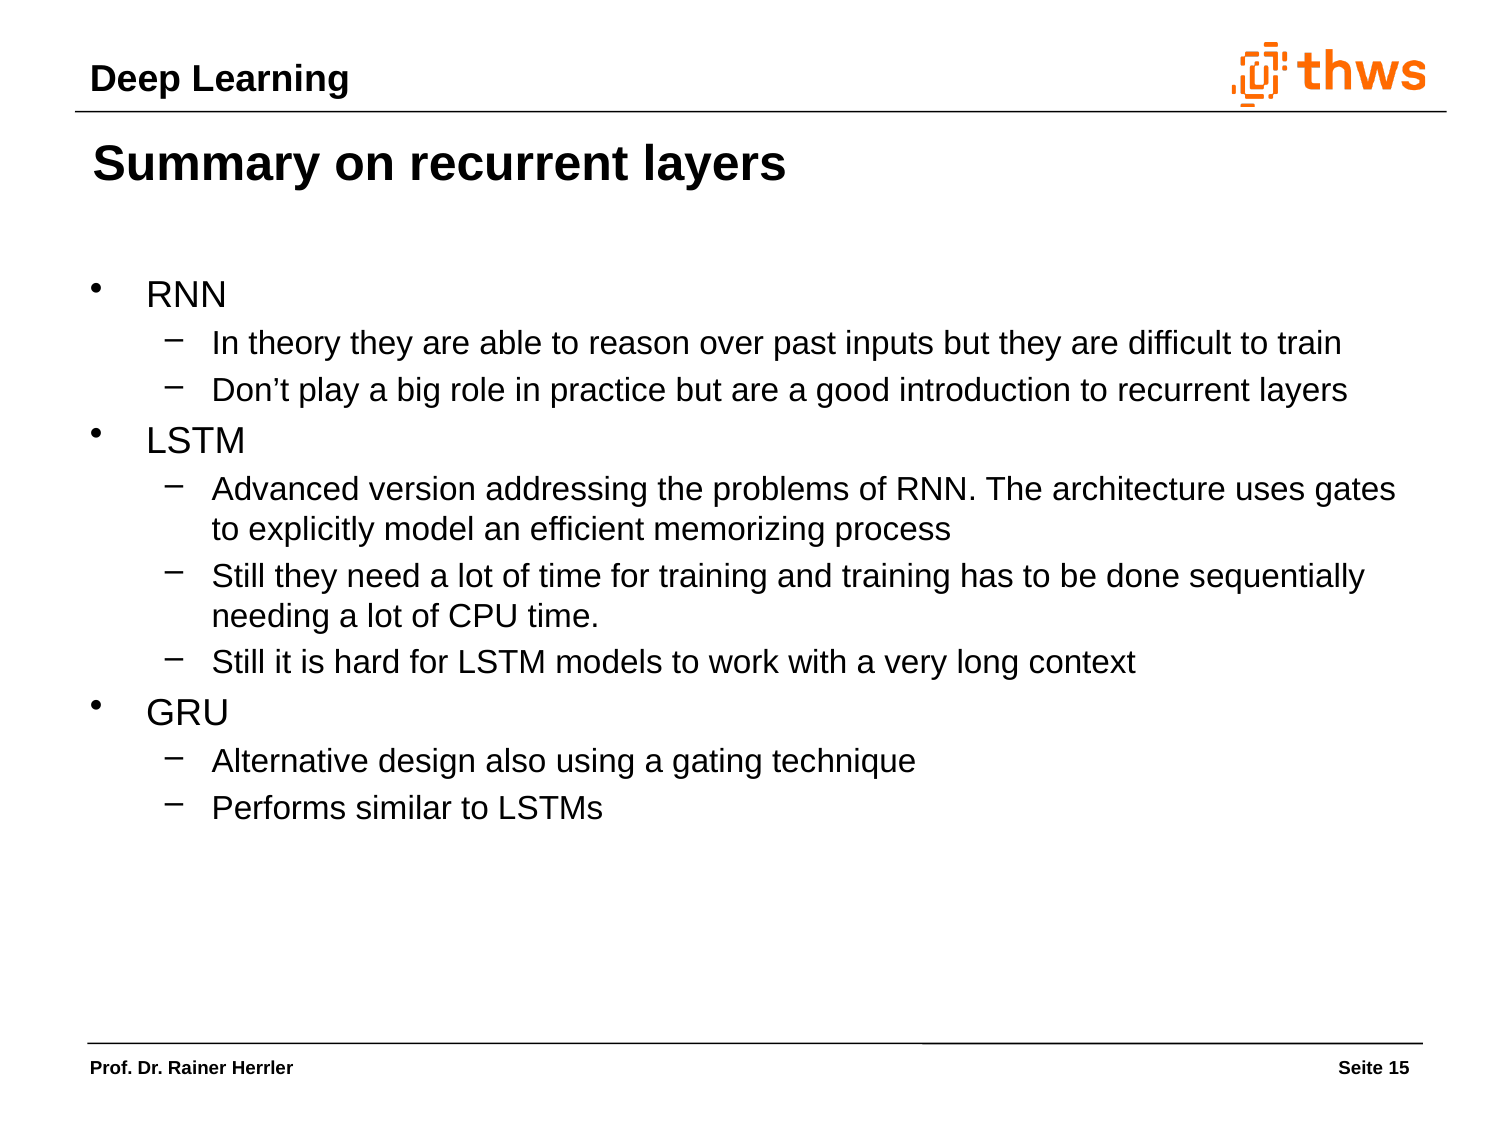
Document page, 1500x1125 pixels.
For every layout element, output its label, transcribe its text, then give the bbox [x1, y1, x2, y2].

list RNN In theory they are able to reason over past inputs but they are difficult to train Don’t play a big role in practice but are a good introduction to recurrent layers LSTM Advanced version addressing the problems of RNN. The architecture uses gates to explicitly model an efficient memorizing process Still they need a lot of time for training and training has to be done sequentially needing a lot of CPU time. Still it is hard for LSTM models to work with a very long context GRU Alternative design also using a gating technique Performs similar to LSTMs [75, 262, 1425, 1005]
text_box Summary on recurrent layers [78, 123, 803, 198]
